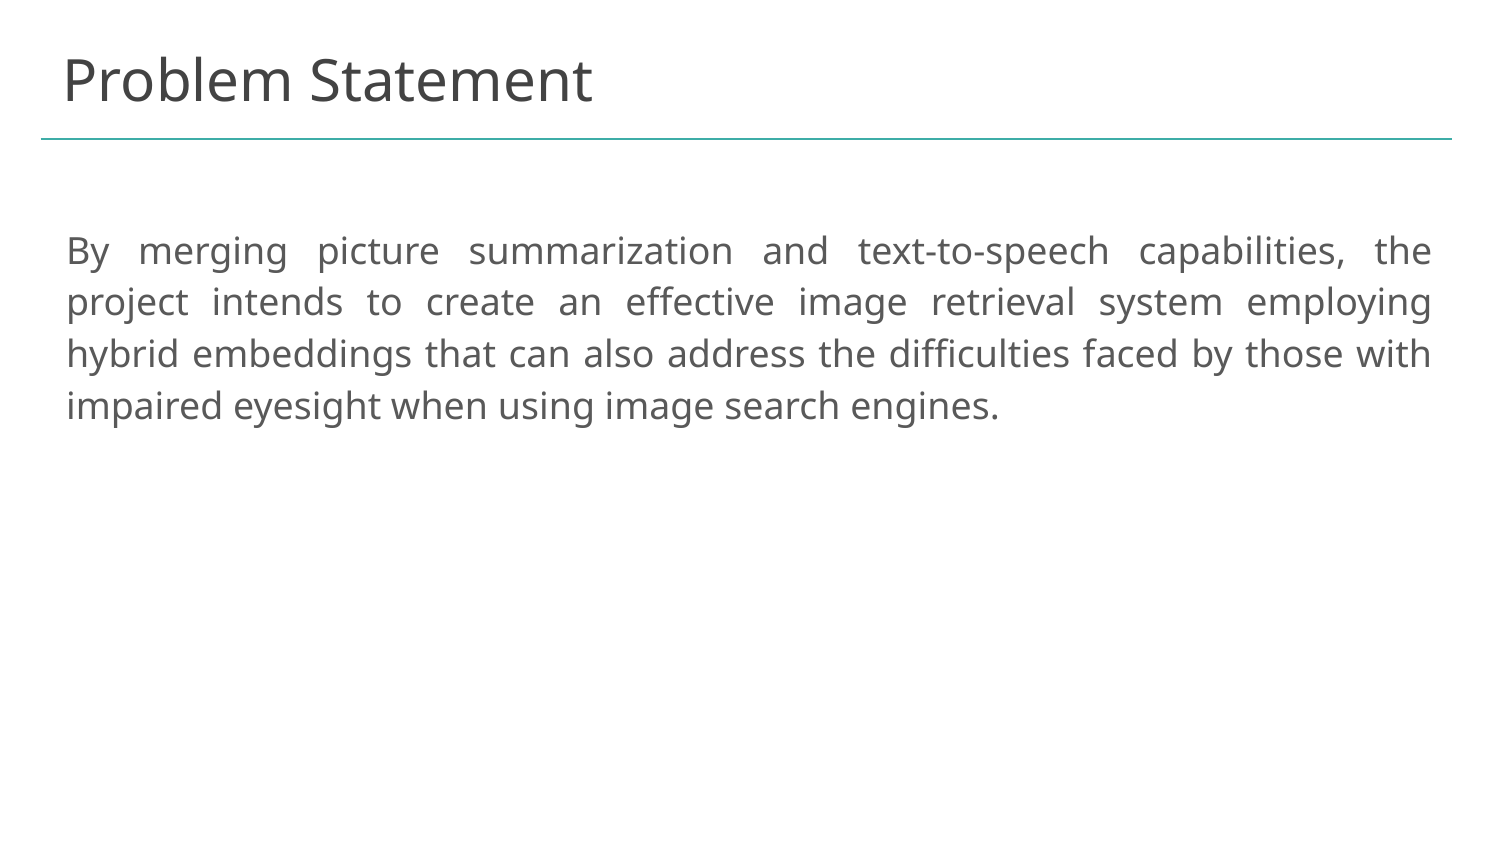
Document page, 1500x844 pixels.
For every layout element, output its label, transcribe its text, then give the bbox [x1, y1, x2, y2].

title Problem Statement [47, 27, 1446, 122]
list By merging picture summarization and text-to-speech capabilities, the project intends to create an effective image retrieval system employing hybrid embeddings that can also address the difficulties faced by those with impaired eyesight when using image search engines. [51, 204, 1449, 623]
